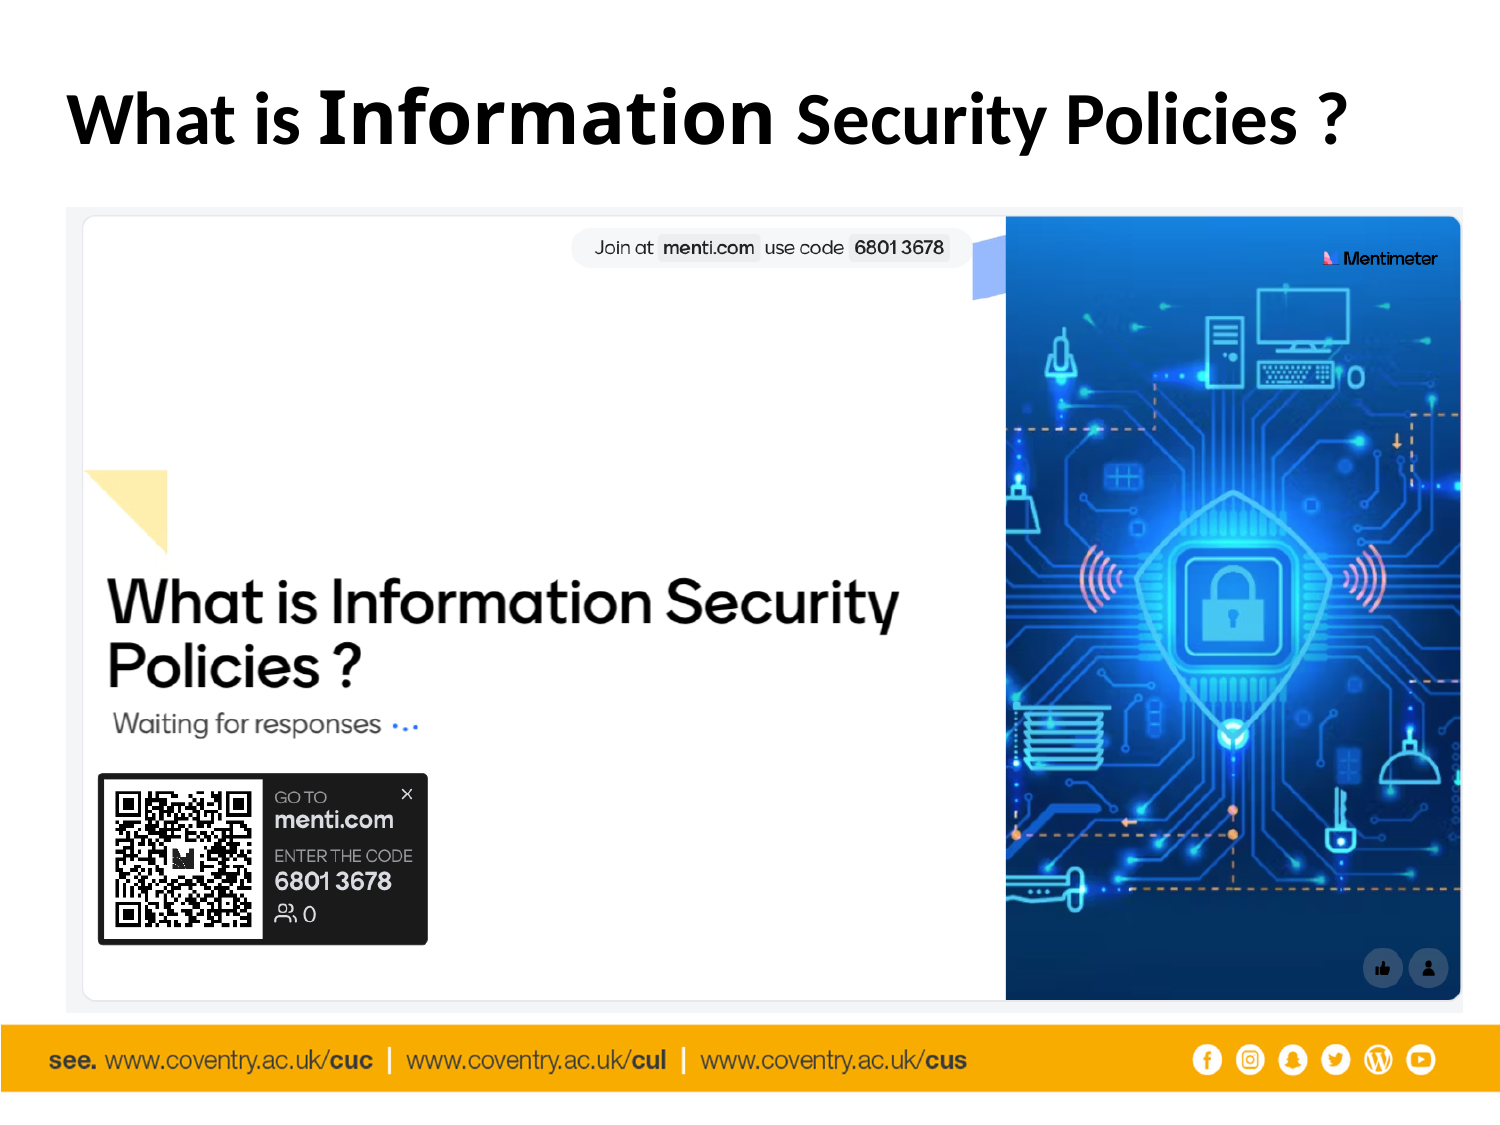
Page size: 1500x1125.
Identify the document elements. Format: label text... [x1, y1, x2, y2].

title What is Information Security Policies ? [66, 69, 1434, 161]
picture [0, 0, 1500, 1122]
